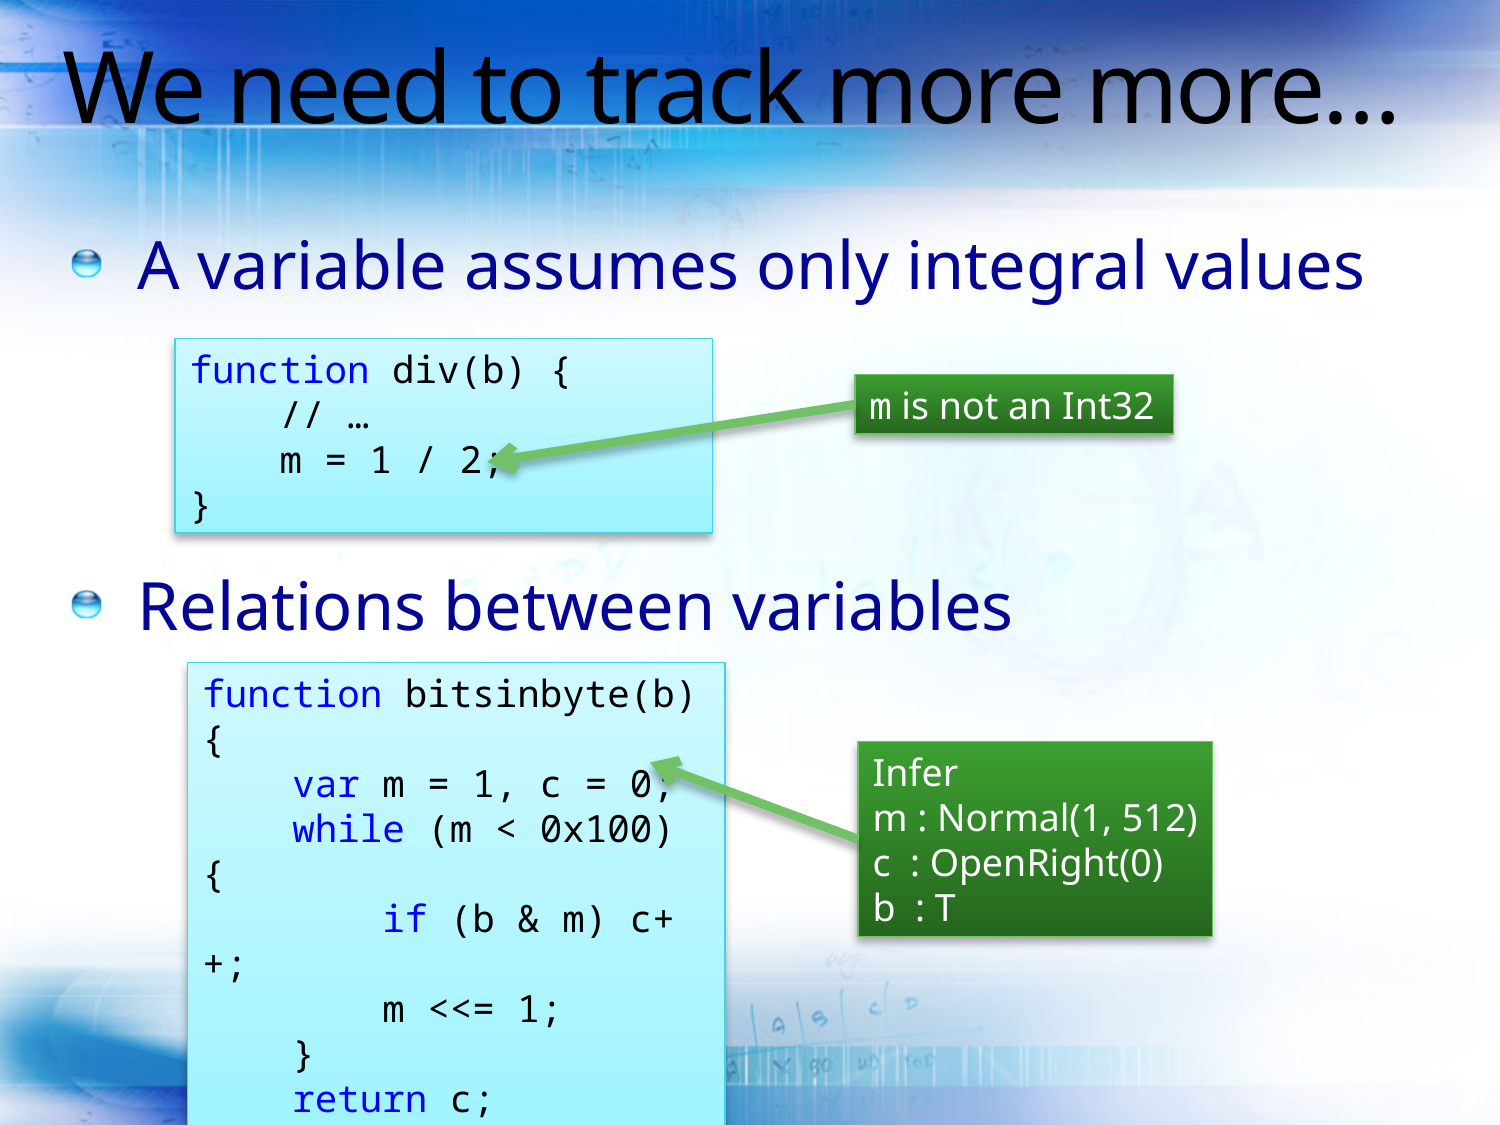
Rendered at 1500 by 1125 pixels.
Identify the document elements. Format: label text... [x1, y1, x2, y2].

text_box m is not an Int32 [854, 374, 1174, 435]
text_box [649, 762, 863, 841]
picture [0, 0, 1500, 1125]
list A variable assumes only integral values Relations between variables [62, 231, 1438, 738]
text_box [487, 404, 855, 463]
text_box Infer m : Normal(1, 512) c : OpenRight(0) b : T [857, 741, 1213, 937]
title We need to track more more… [62, 37, 1438, 147]
text_box function bitsinbyte(b) { var m = 1, c = 0; while (m < 0x100) { if (b & m) c++; m <<= 1; } return c; } [187, 662, 726, 1125]
text_box function div(b) { // … m = 1 / 2; } [174, 338, 713, 534]
